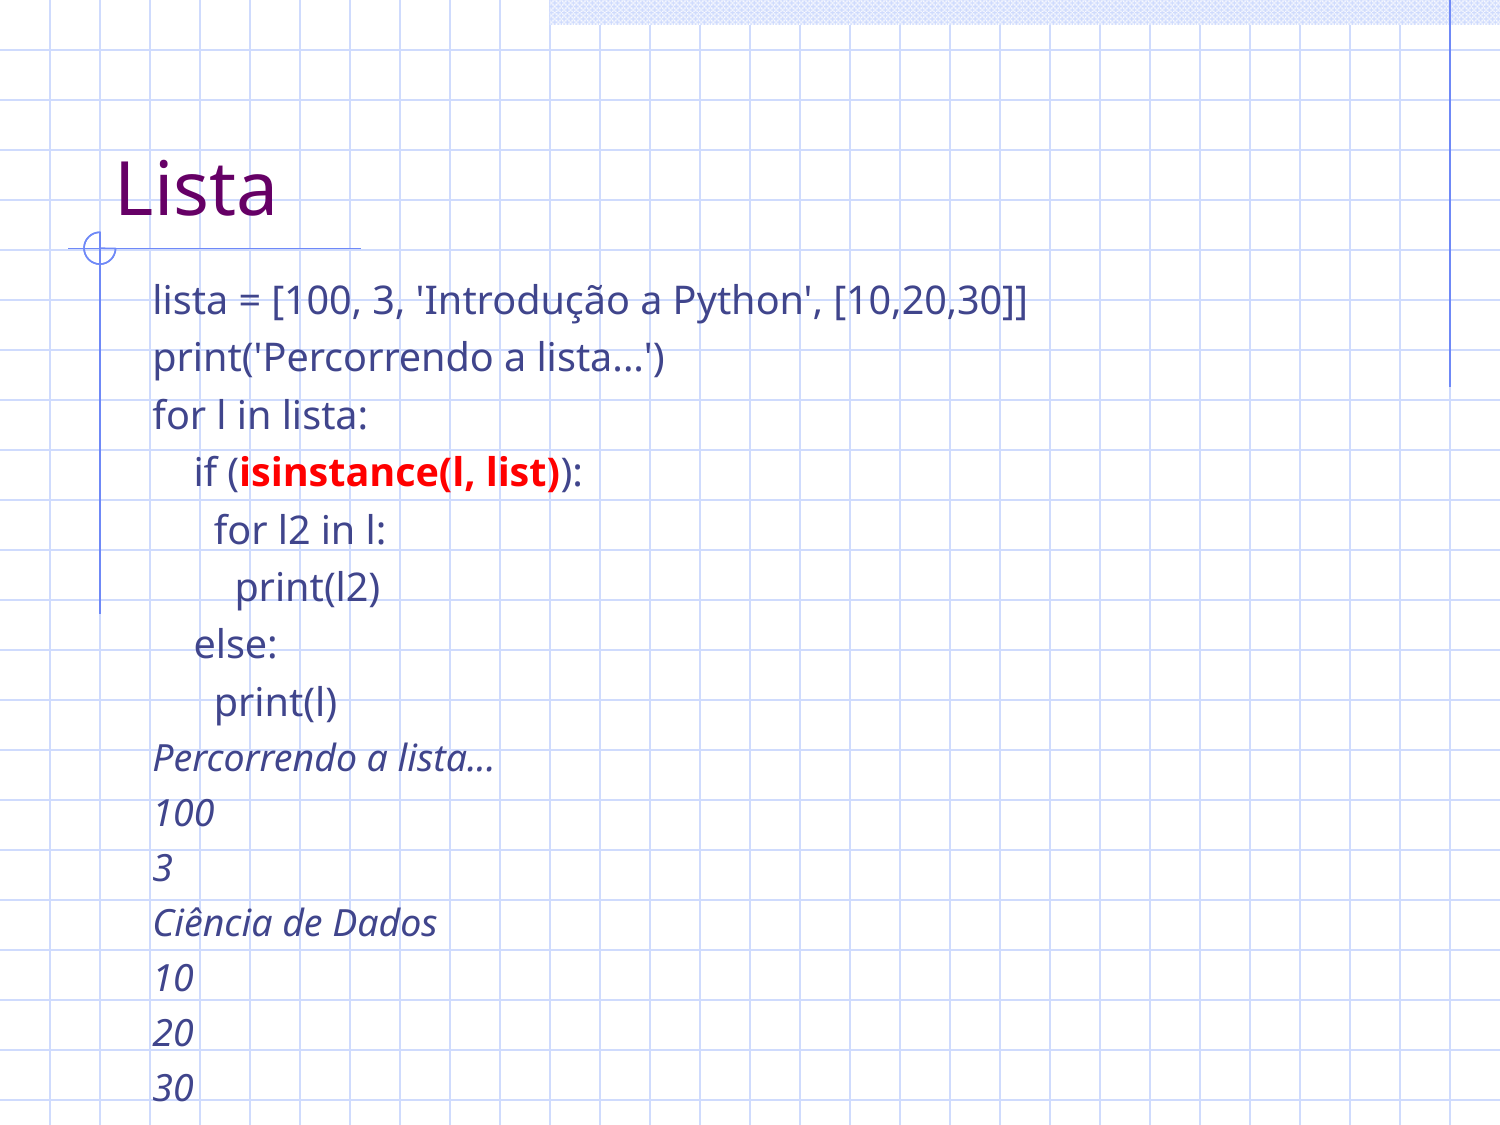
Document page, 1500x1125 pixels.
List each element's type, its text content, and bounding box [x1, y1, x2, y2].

picture [549, 0, 1449, 25]
list lista = [100, 3, 'Introdução a Python', [10,20,30]] print('Percorrendo a lista...') for l in lista: if (isinstance(l, list)): for l2 in l: print(l2) else: print(l) Percorrendo a lista... 100 3 Ciência de Dados 10 20 30 [137, 267, 1447, 943]
title Lista [99, 50, 1375, 238]
picture [1451, 0, 1500, 25]
